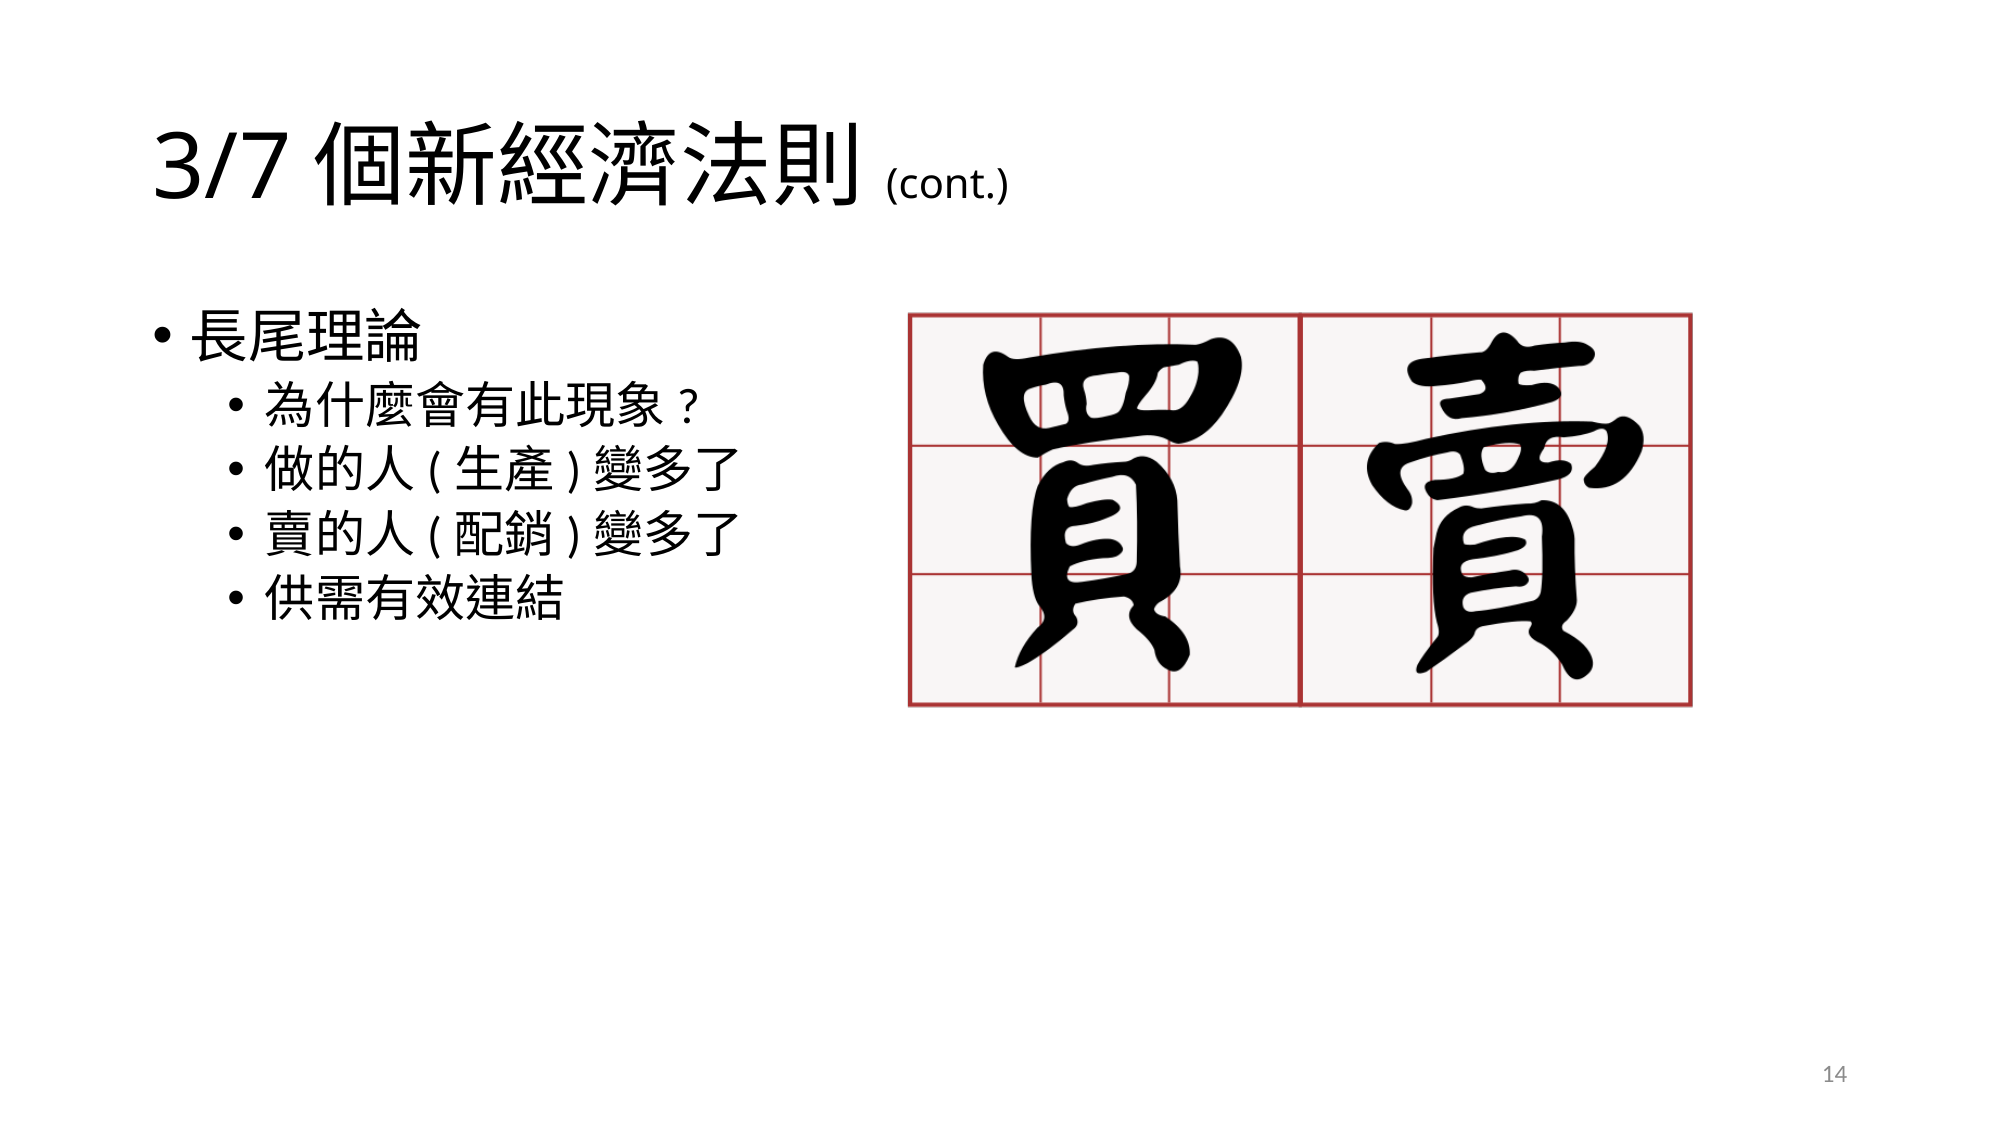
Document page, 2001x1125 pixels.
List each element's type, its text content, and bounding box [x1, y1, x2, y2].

title 3/7個新經濟法則(cont.) [137, 59, 1863, 278]
list 長尾理論 為什麼會有此現象? 做的人(生產)變多了 賣的人(配銷)變多了 供需有效連結 [137, 299, 1863, 1014]
slide_number 14 [1412, 1042, 1863, 1103]
picture [896, 103, 1710, 917]
